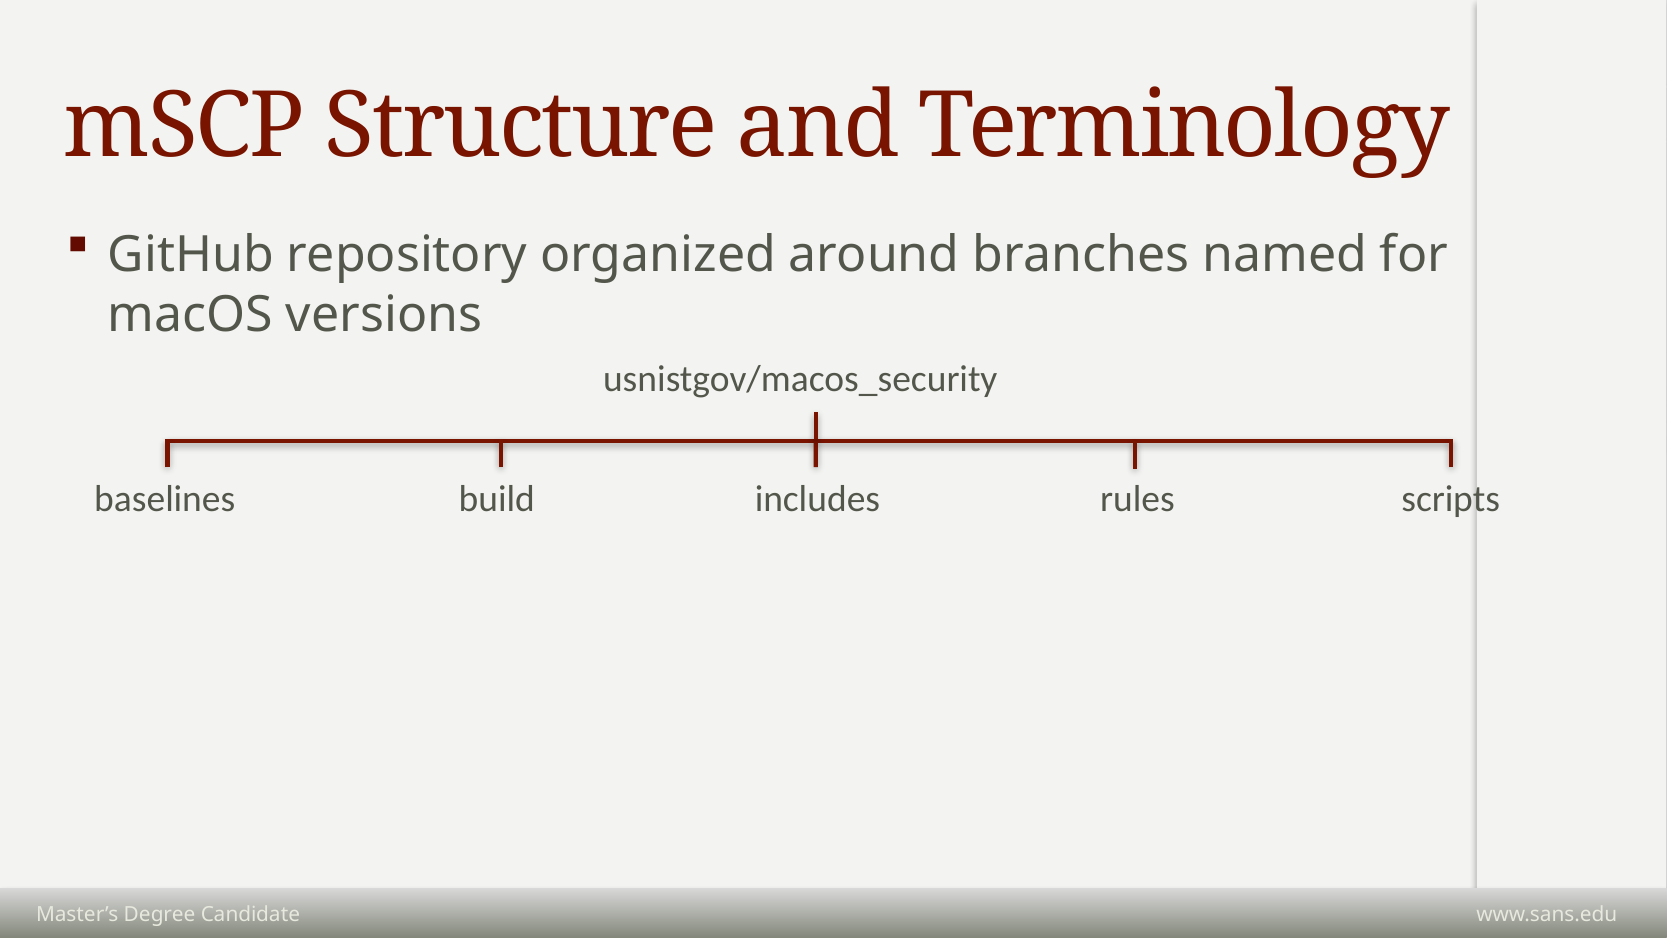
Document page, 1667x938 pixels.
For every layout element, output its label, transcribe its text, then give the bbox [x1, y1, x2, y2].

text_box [79, 346, 1523, 528]
list GitHub repository organized around branches named for macOS versions [66, 221, 1550, 378]
title mSCP Structure and Terminology [63, 64, 1548, 221]
